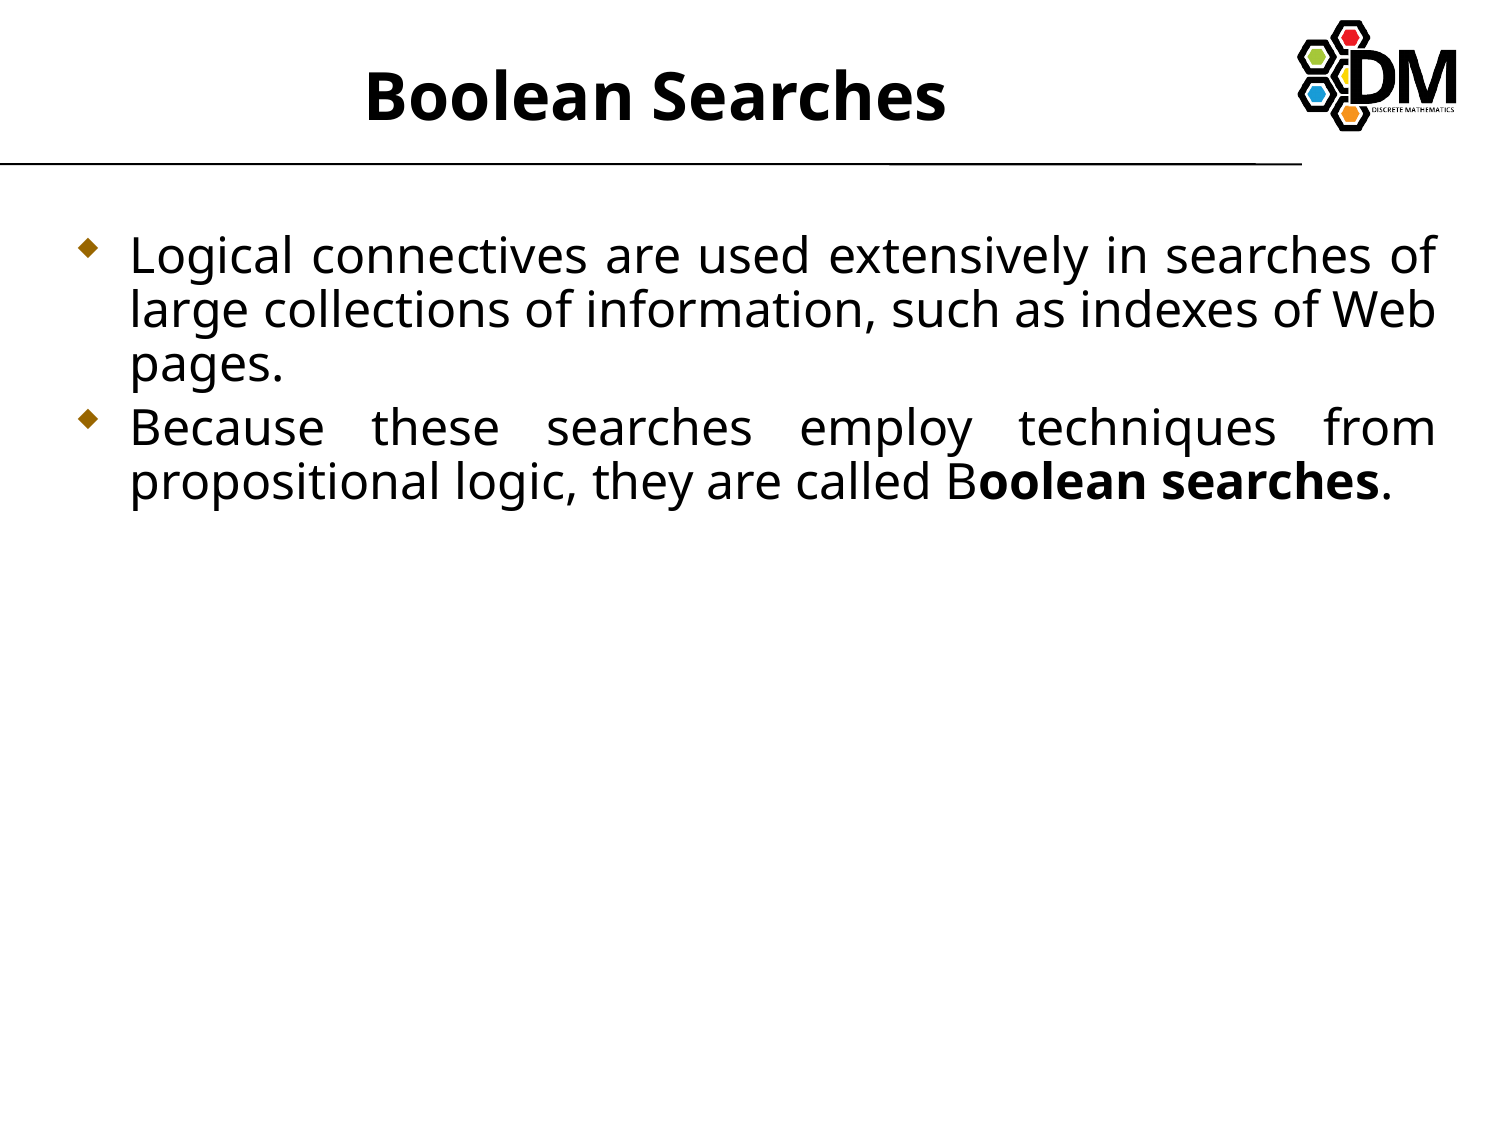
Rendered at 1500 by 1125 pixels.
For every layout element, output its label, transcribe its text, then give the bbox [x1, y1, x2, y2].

title Boolean Searches [11, 23, 1301, 165]
list Logical connectives are used extensively in searches of large collections of information, such as indexes of Web pages. Because these searches employ techniques from propositional logic, they are called Boolean searches. [58, 222, 1454, 575]
picture [1278, 11, 1477, 141]
